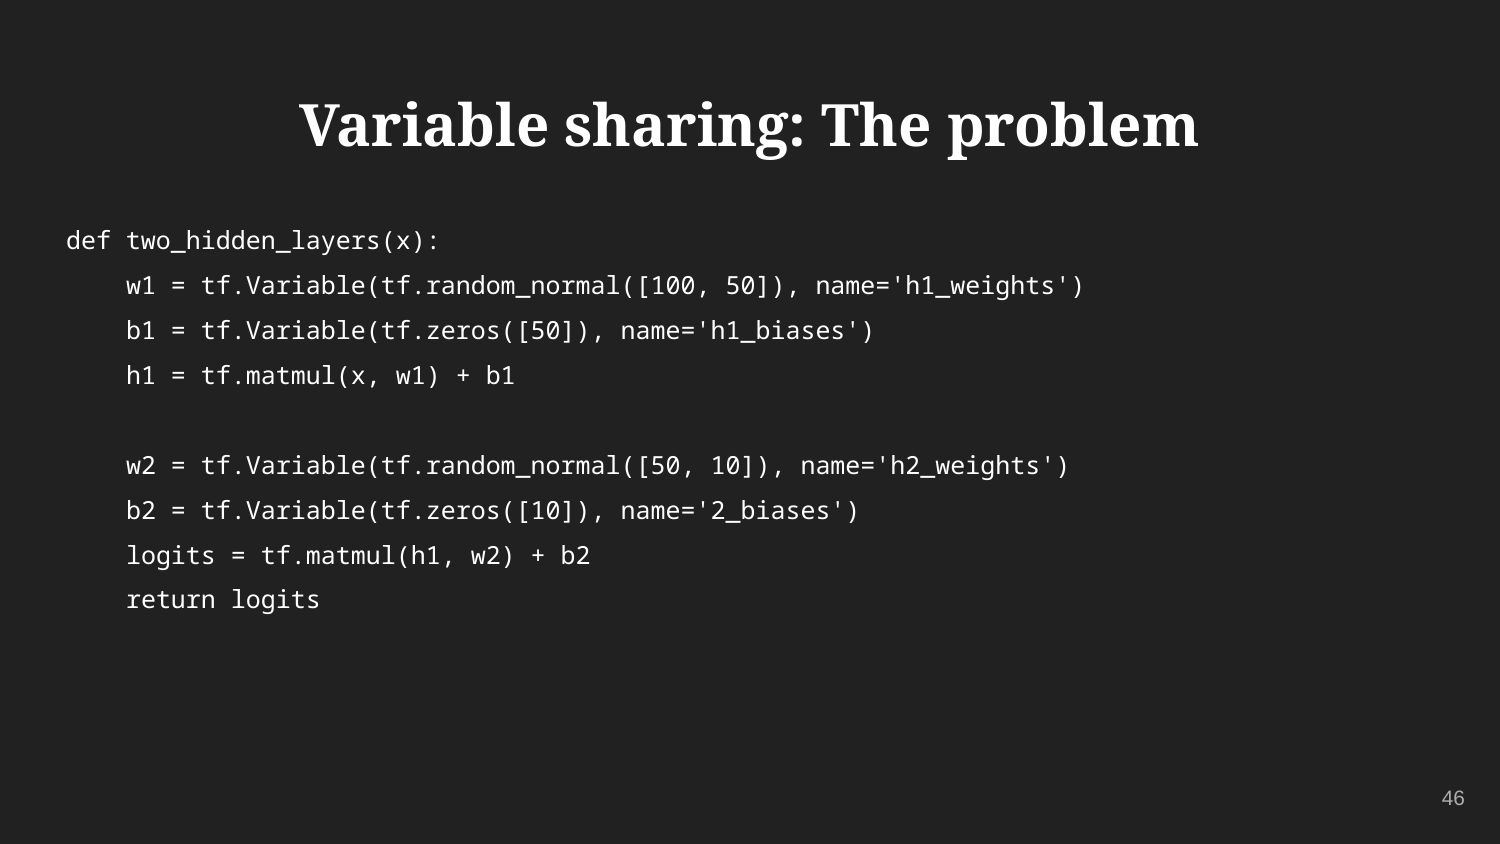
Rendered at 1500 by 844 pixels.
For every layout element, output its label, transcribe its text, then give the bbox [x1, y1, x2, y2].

slide_number ‹#› [1389, 764, 1480, 830]
title Variable sharing: The problem [51, 72, 1449, 167]
text_box def two_hidden_layers(x): w1 = tf.Variable(tf.random_normal([100, 50]), name='h1_weights') b1 = tf.Variable(tf.zeros([50]), name='h1_biases') h1 = tf.matmul(x, w1) + b1 w2 = tf.Variable(tf.random_normal([50, 10]), name='h2_weights') b2 = tf.Variable(tf.zeros([10]), name='2_biases') logits = tf.matmul(h1, w2) + b2 return logits [51, 195, 1449, 814]
